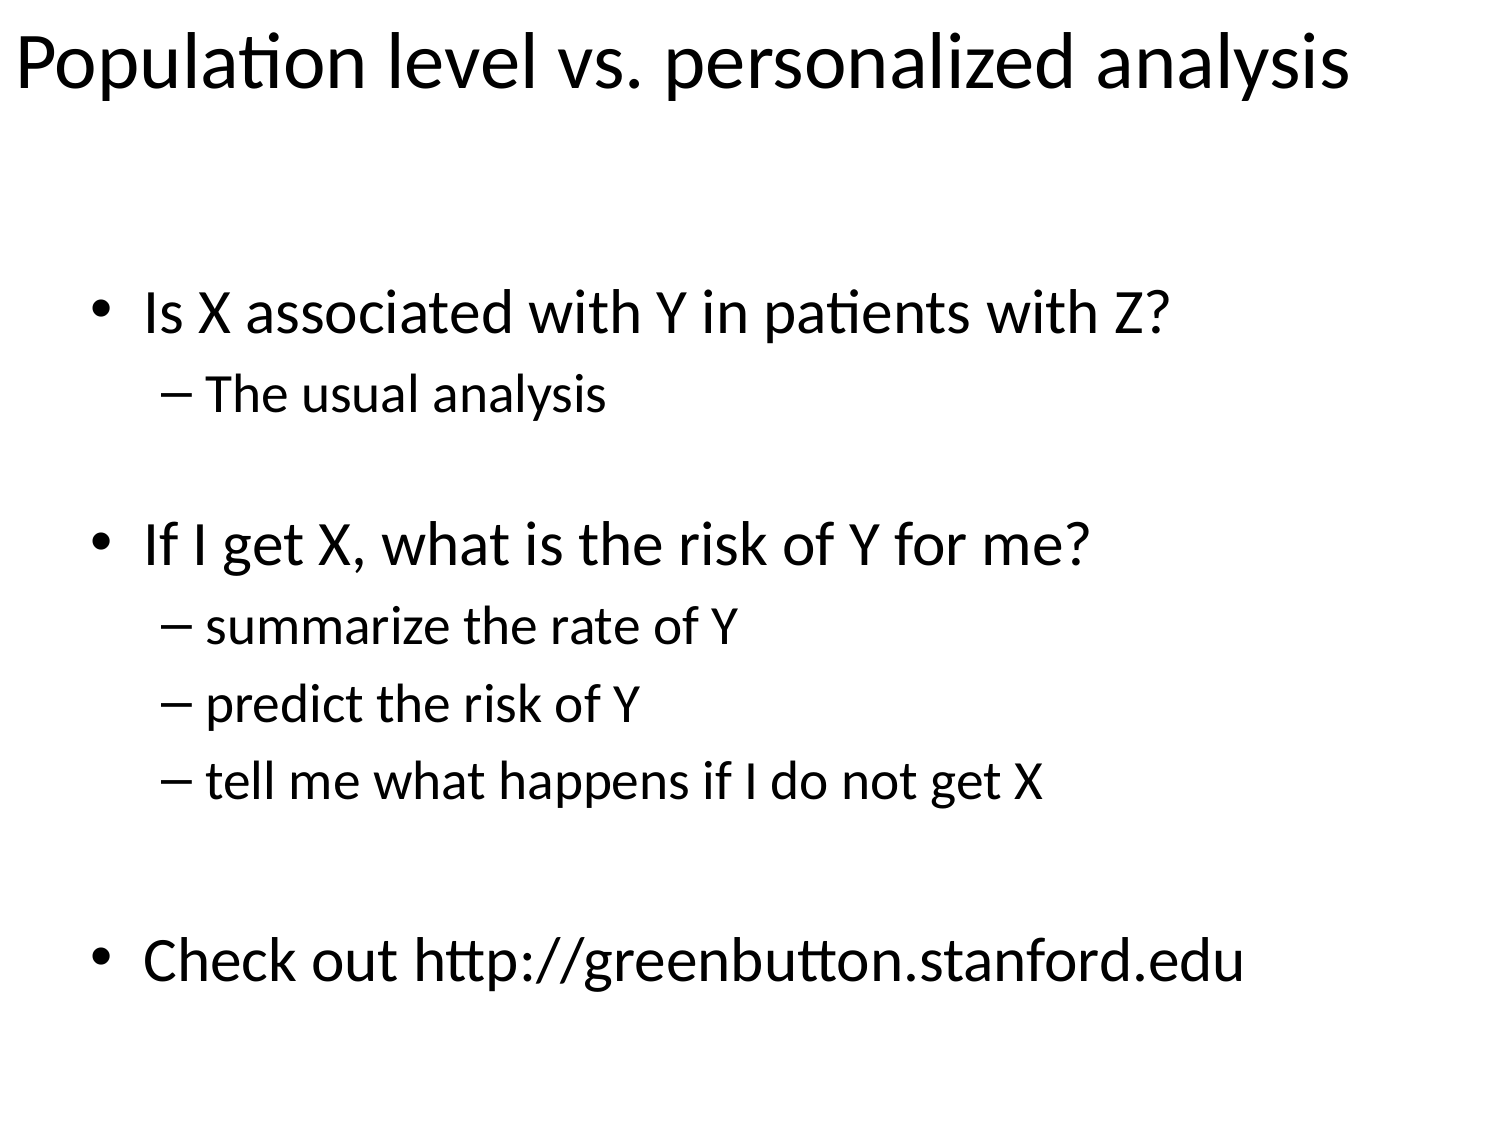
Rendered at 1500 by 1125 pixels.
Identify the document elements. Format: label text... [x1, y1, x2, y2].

title Population level vs. personalized analysis [0, 0, 1500, 188]
list Is X associated with Y in patients with Z? The usual analysis If I get X, what is the risk of Y for me? summarize the rate of Y predict the risk of Y tell me what happens if I do not get X Check out http://greenbutton.stanford.edu [75, 262, 1425, 1005]
